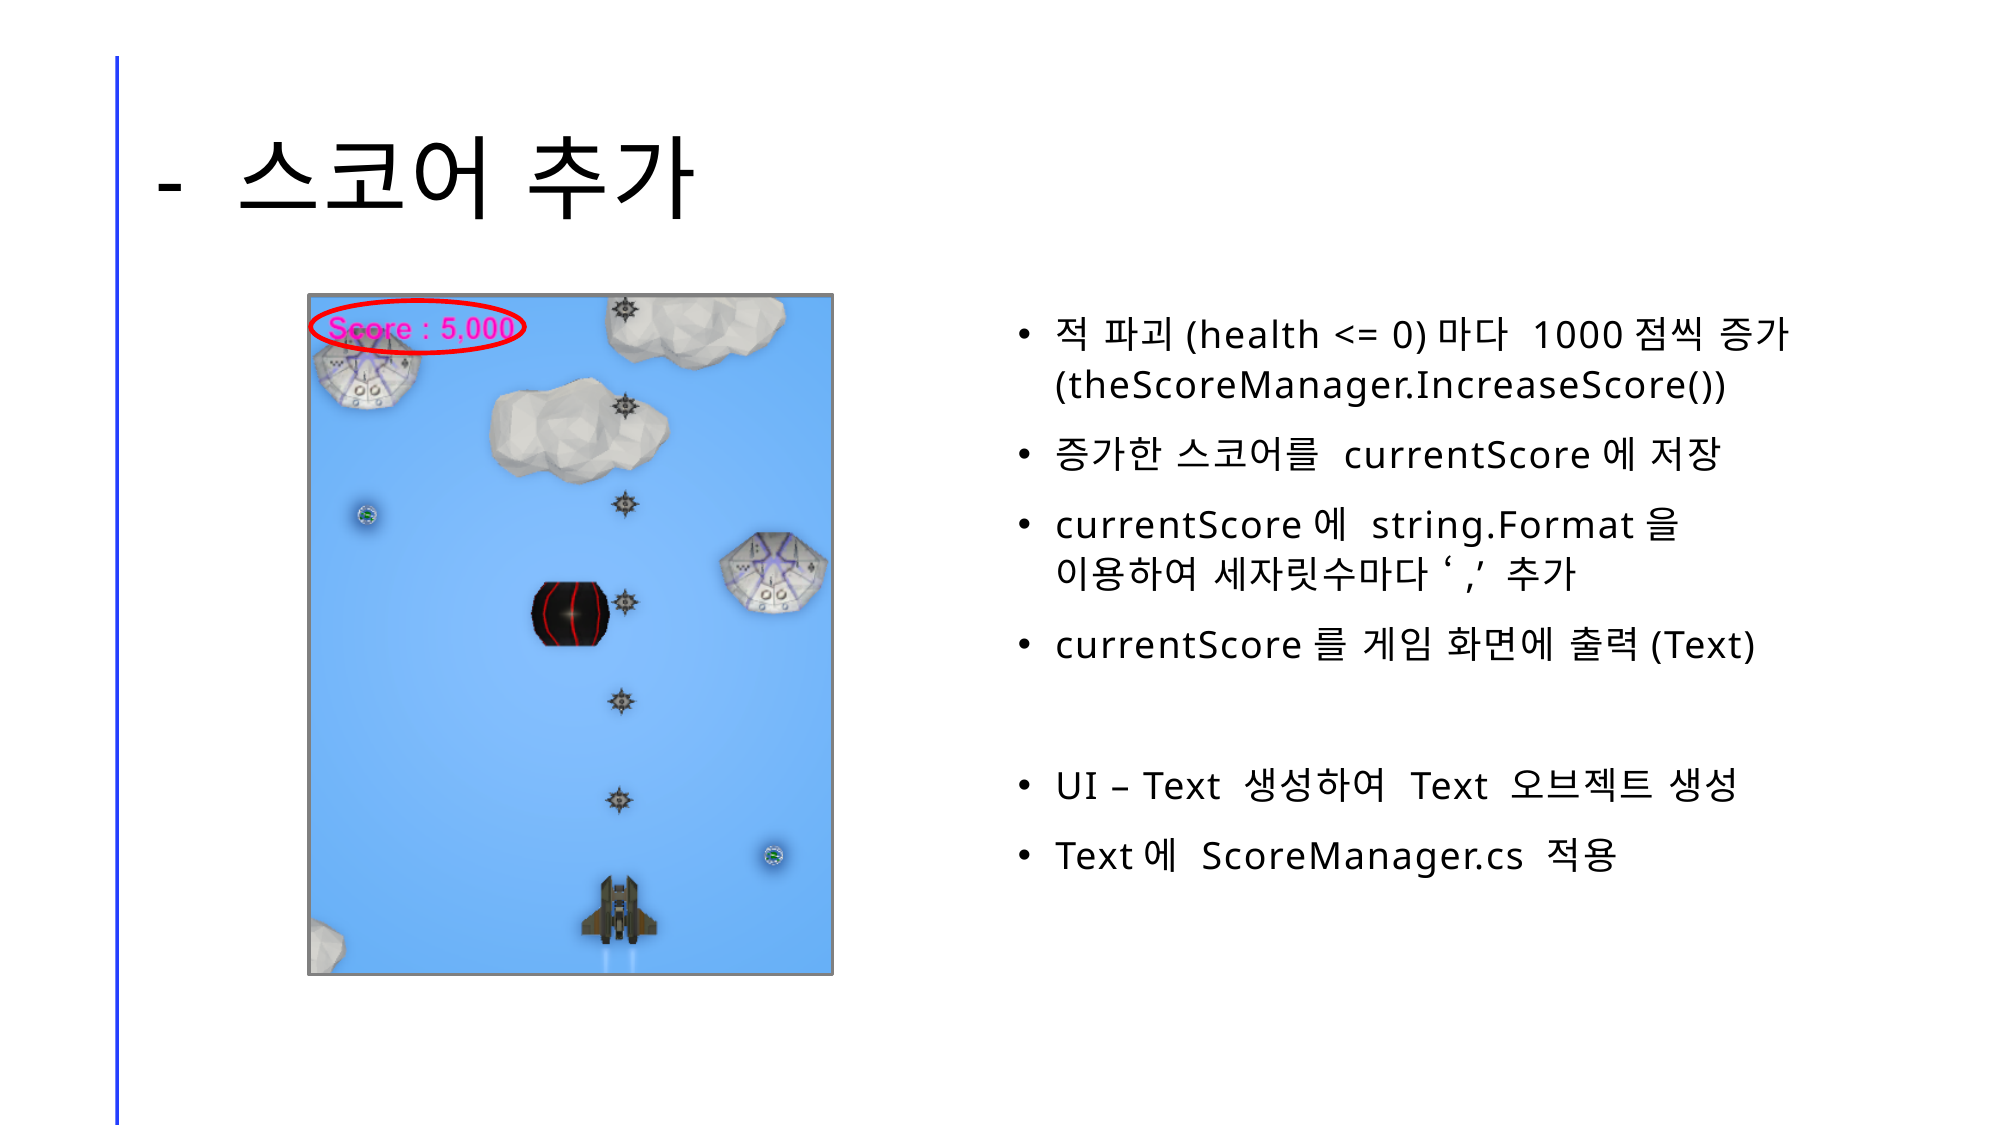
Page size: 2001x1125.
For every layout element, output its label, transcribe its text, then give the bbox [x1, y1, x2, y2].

text_box 적 파괴(health <= 0)마다 1000점씩 증가 (theScoreManager.IncreaseScore()) 증가한 스코어를 currentScore에 저장 currentScore에 string.Format을 이용하여 세자릿수마다 ‘,’ 추가 currentScore를 게임 화면에 출력(Text) UI – Text 생성하여 Text 오브젝트 생성 Text에 ScoreManager.cs 적용 [999, 288, 1822, 974]
title - 스코어 추가 [137, 59, 1863, 278]
picture [310, 296, 832, 974]
